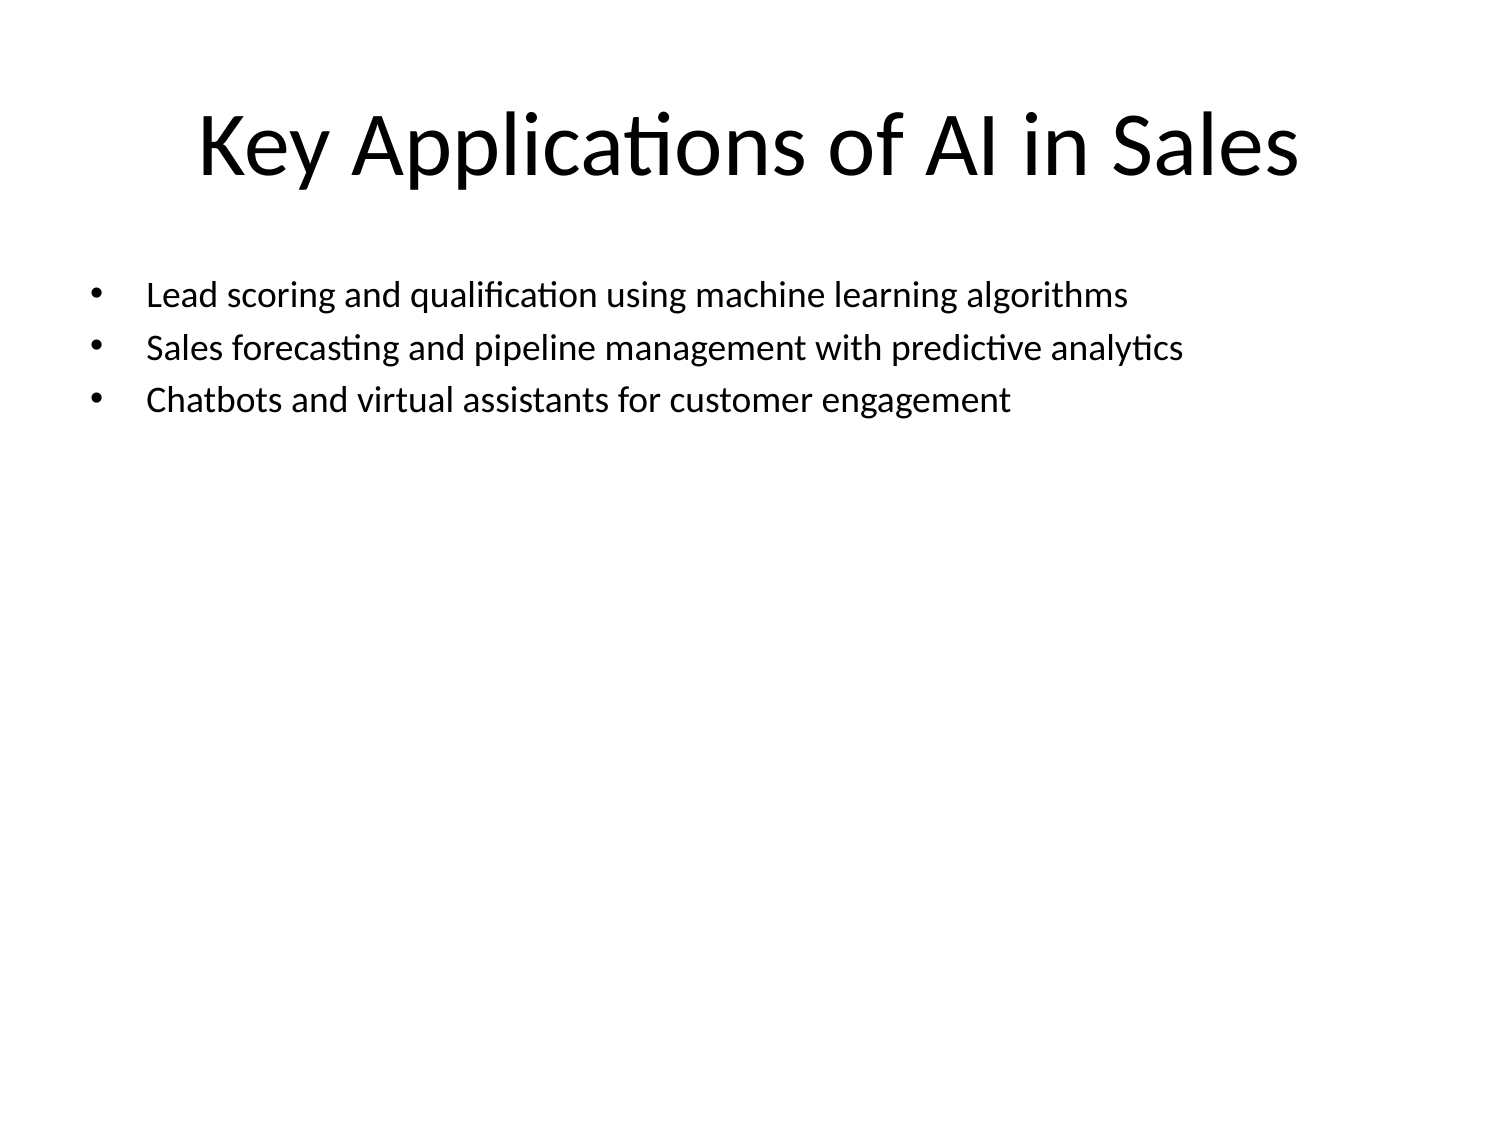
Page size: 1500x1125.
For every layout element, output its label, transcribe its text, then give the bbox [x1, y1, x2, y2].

title Key Applications of AI in Sales [75, 45, 1425, 233]
list Lead scoring and qualification using machine learning algorithms Sales forecasting and pipeline management with predictive analytics Chatbots and virtual assistants for customer engagement [75, 262, 1425, 1005]
